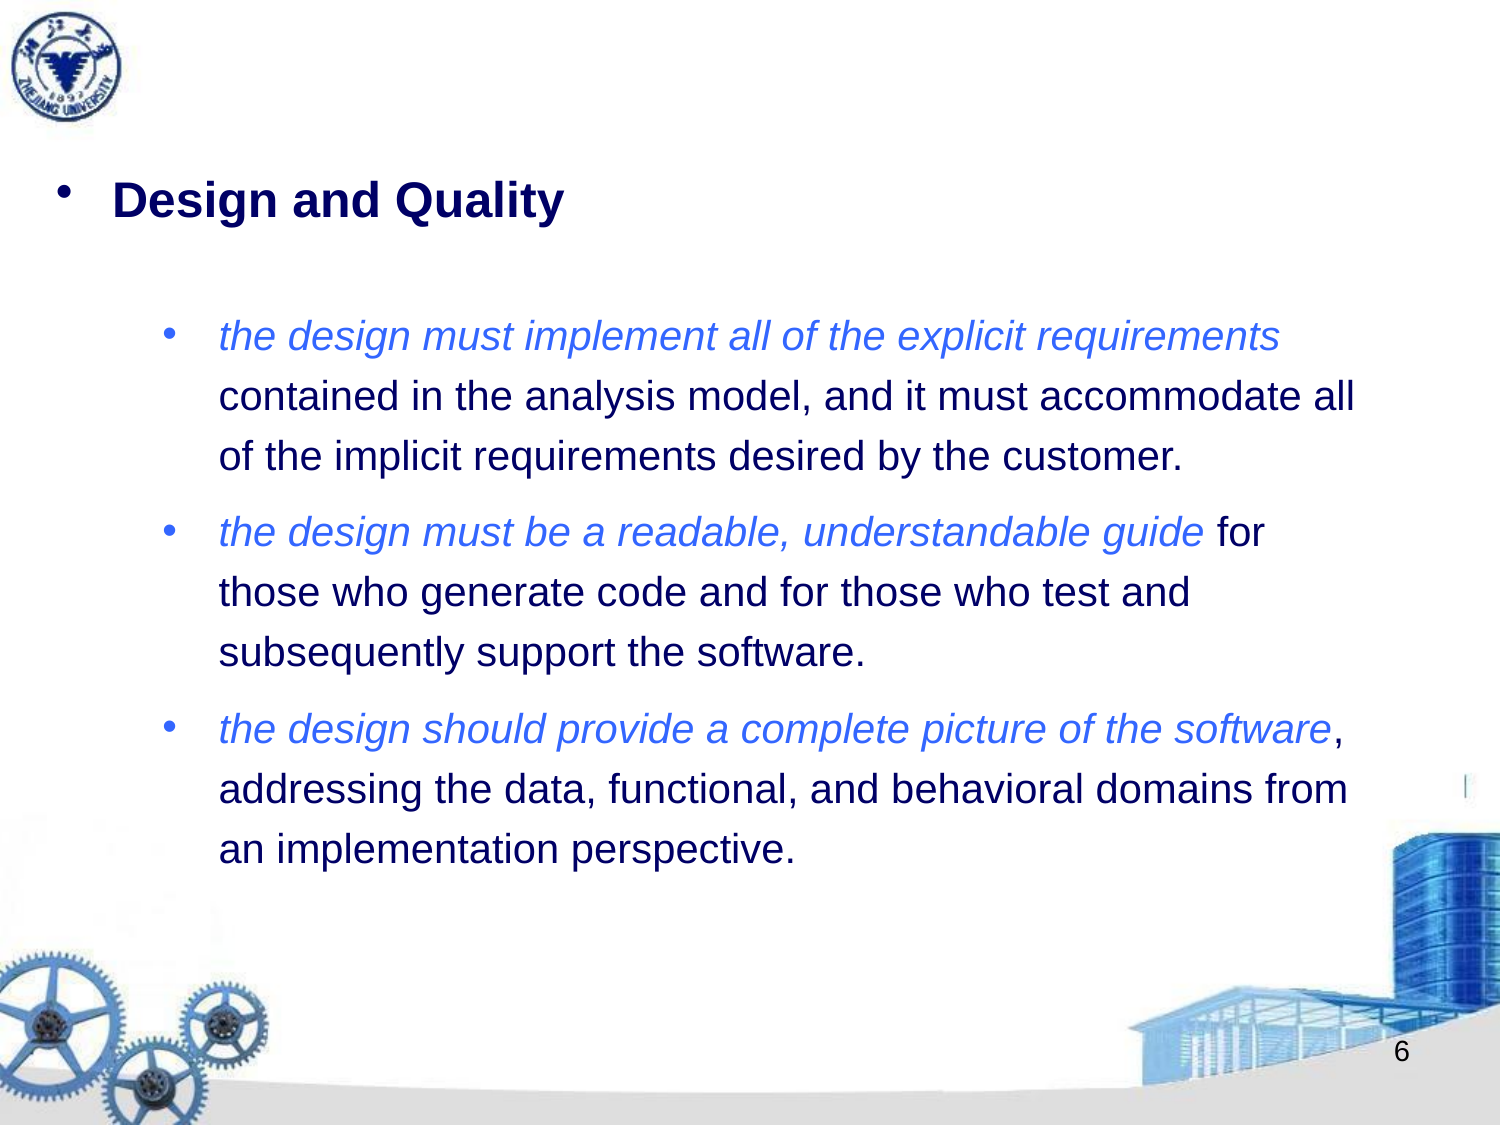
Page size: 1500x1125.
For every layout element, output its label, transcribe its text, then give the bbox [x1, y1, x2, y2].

picture [0, 0, 1500, 1125]
text_box the design must implement all of the explicit requirements contained in the analysis model, and it must accommodate all of the implicit requirements desired by the customer. the design must be a readable, understandable guide for those who generate code and for those who test and subsequently support the software. the design should provide a complete picture of the software, addressing the data, functional, and behavioral domains from an implementation perspective. [147, 290, 1391, 1024]
slide_number 6 [1115, 1024, 1426, 1103]
text_box Design and Quality [41, 160, 1392, 386]
